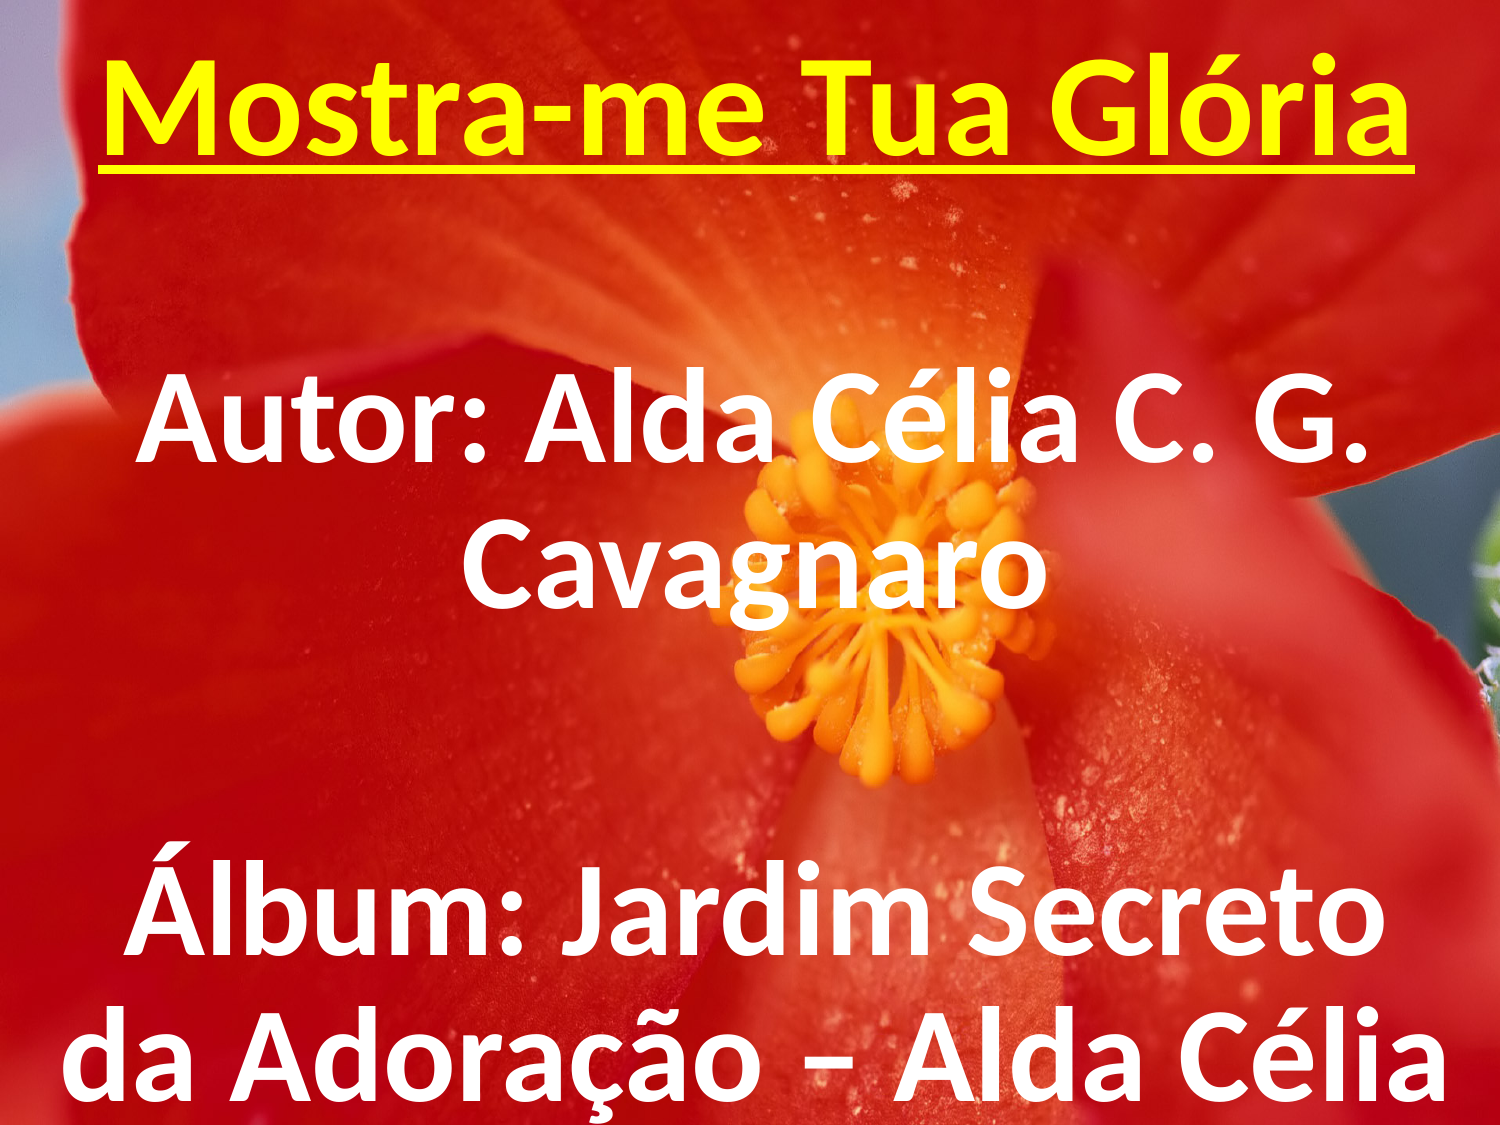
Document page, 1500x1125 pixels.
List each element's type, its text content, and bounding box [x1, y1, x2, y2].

title Mostra-me Tua Glória [24, 9, 1488, 185]
subtitle Autor: Alda Célia C. G. Cavagnaro Álbum: Jardim Secreto da Adoração – Alda Célia [37, 337, 1476, 751]
picture [0, 0, 1500, 1125]
